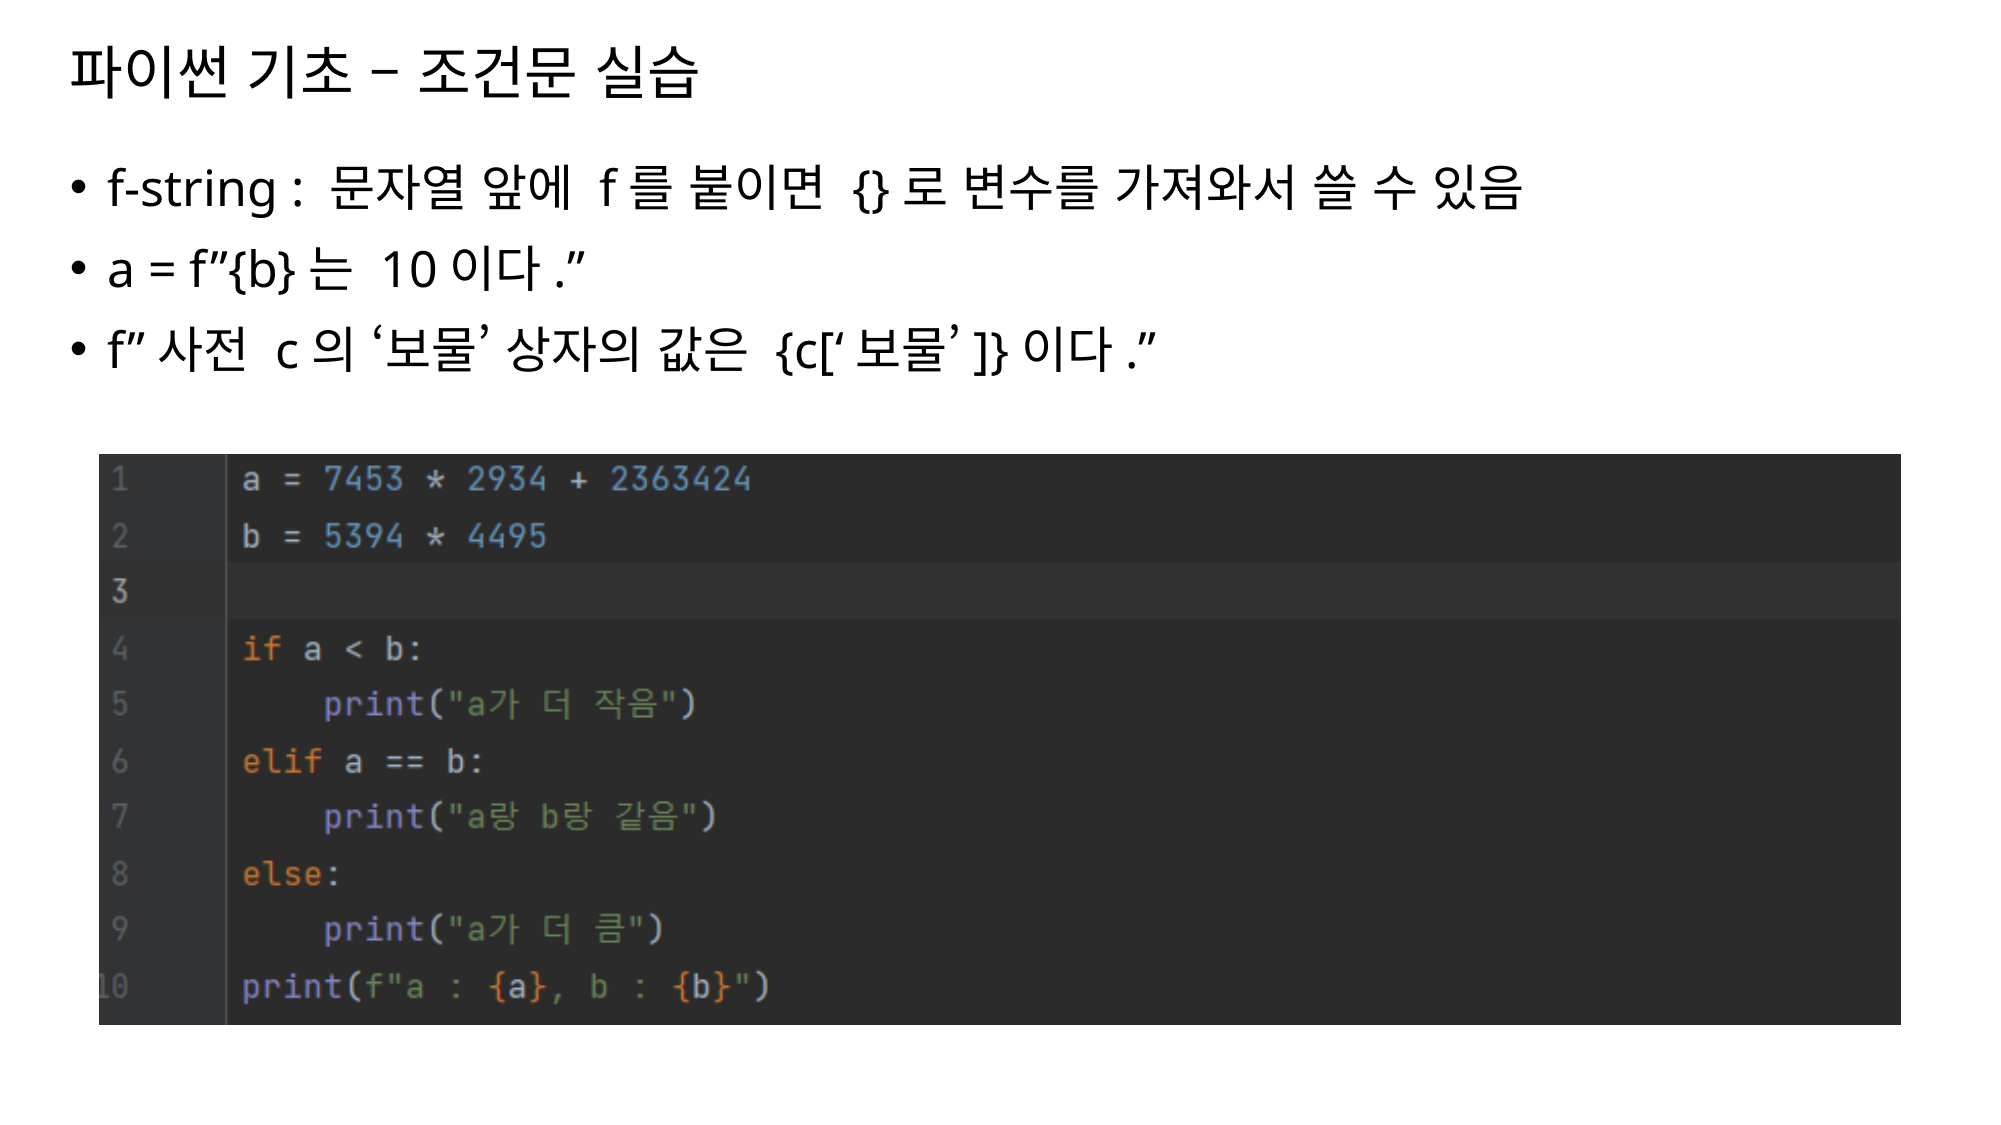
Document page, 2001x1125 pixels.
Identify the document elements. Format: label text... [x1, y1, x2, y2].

title 파이썬 기초 – 조건문 실습 [54, 31, 1945, 120]
list f-string : 문자열 앞에 f를 붙이면 {}로 변수를 가져와서 쓸 수 있음 a = f”{b}는 10이다.” f”사전 c의 ‘보물’ 상자의 값은 {c[‘보물’]}이다.” [54, 148, 1945, 1094]
picture [99, 453, 1901, 1025]
